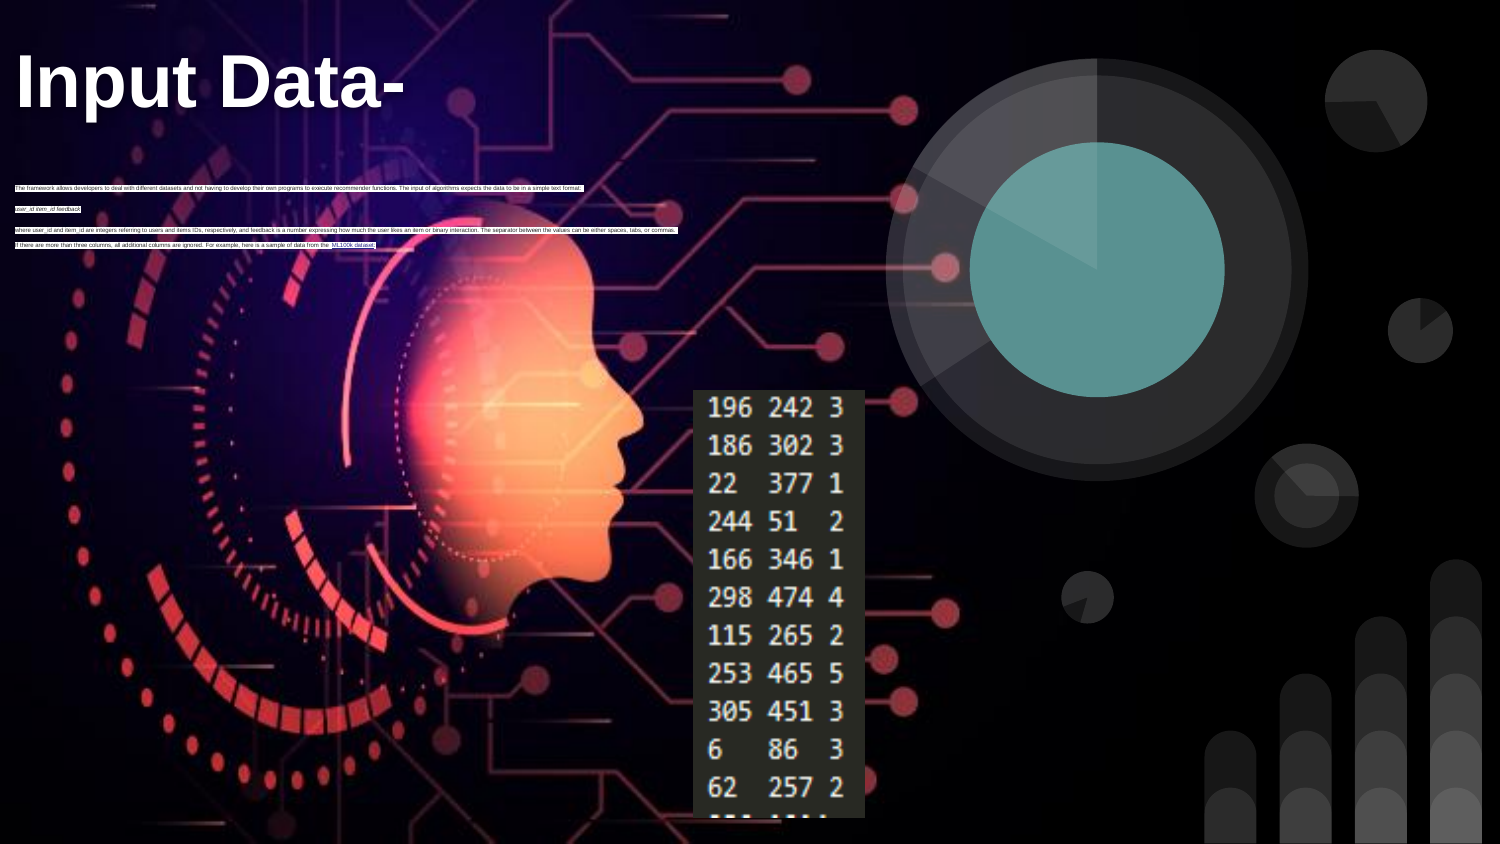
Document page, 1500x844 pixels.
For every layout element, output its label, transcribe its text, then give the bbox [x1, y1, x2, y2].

title Input Data- [0, 0, 515, 155]
subtitle The framework allows developers to deal with different datasets and not having to develop their own programs to execute recommender functions. The input of algorithms expects the data to be in a simple text format: user_id item_id feedback where user_id and item_id are integers referring to users and items IDs, respectively, and feedback is a number expressing how much the user likes an item or binary interaction. The separator between the values can be either spaces, tabs, or commas. If there are more than three columns, all additional columns are ignored. For example, here is a sample of data from the ML100k dataset: [0, 161, 699, 276]
picture [0, 0, 1500, 844]
